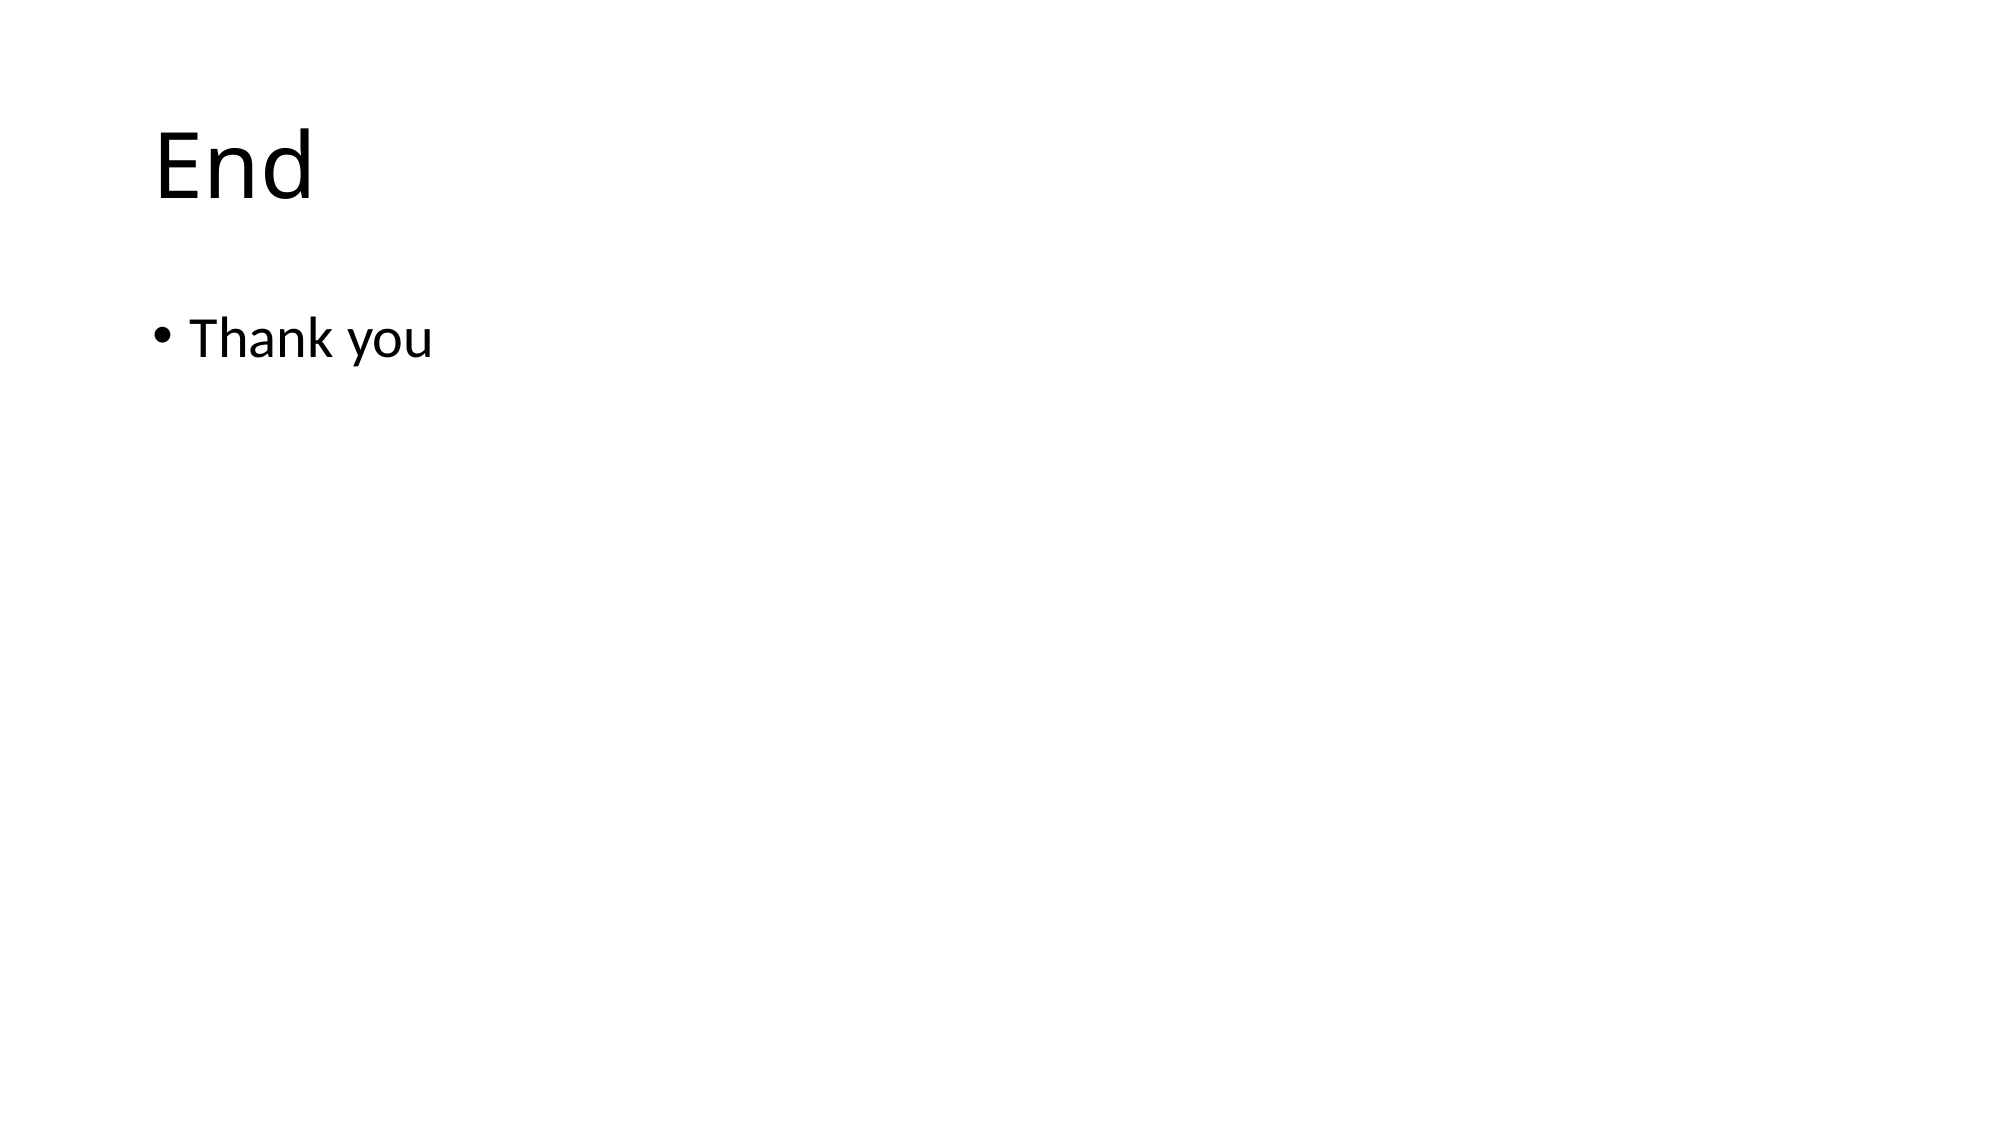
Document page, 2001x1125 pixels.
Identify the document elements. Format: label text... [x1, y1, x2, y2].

list Thank you [137, 299, 1863, 1014]
title End [137, 59, 1863, 278]
